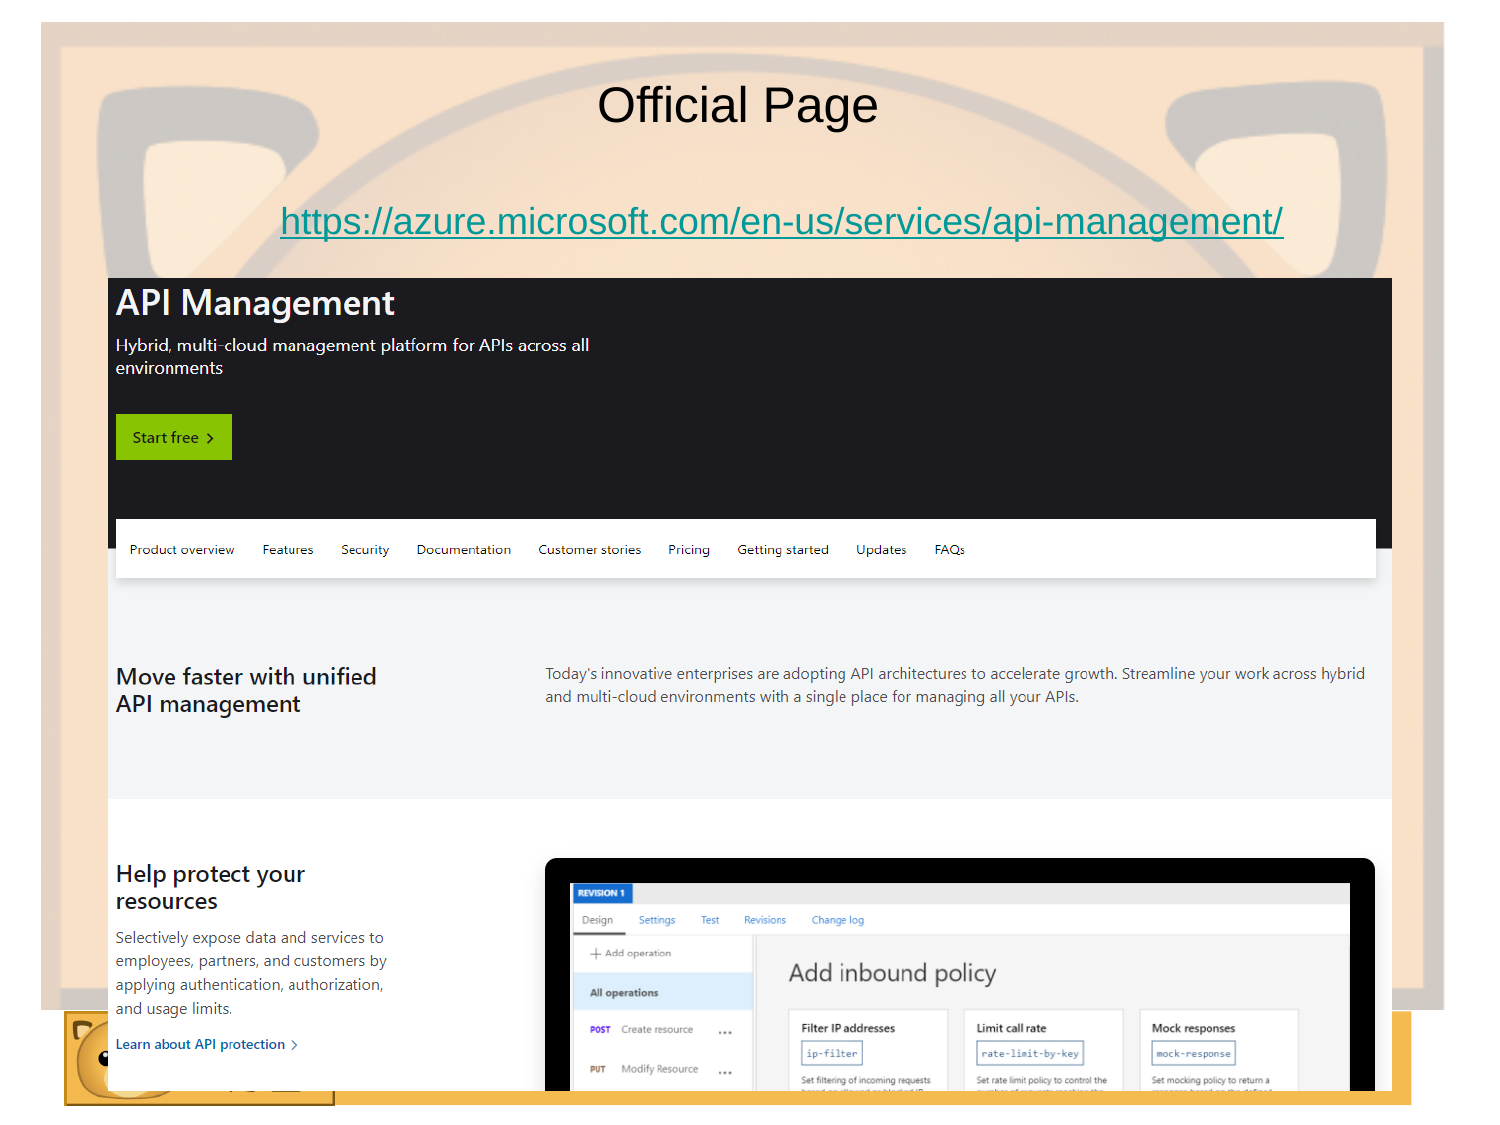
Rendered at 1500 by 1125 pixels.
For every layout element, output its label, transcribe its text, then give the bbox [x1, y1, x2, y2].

picture [41, 22, 1447, 1010]
text_box https://azure.microsoft.com/en-us/services/api-management/ [265, 189, 1350, 250]
title Official Page [58, 44, 1419, 162]
picture [64, 1011, 335, 1106]
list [107, 278, 1393, 1091]
